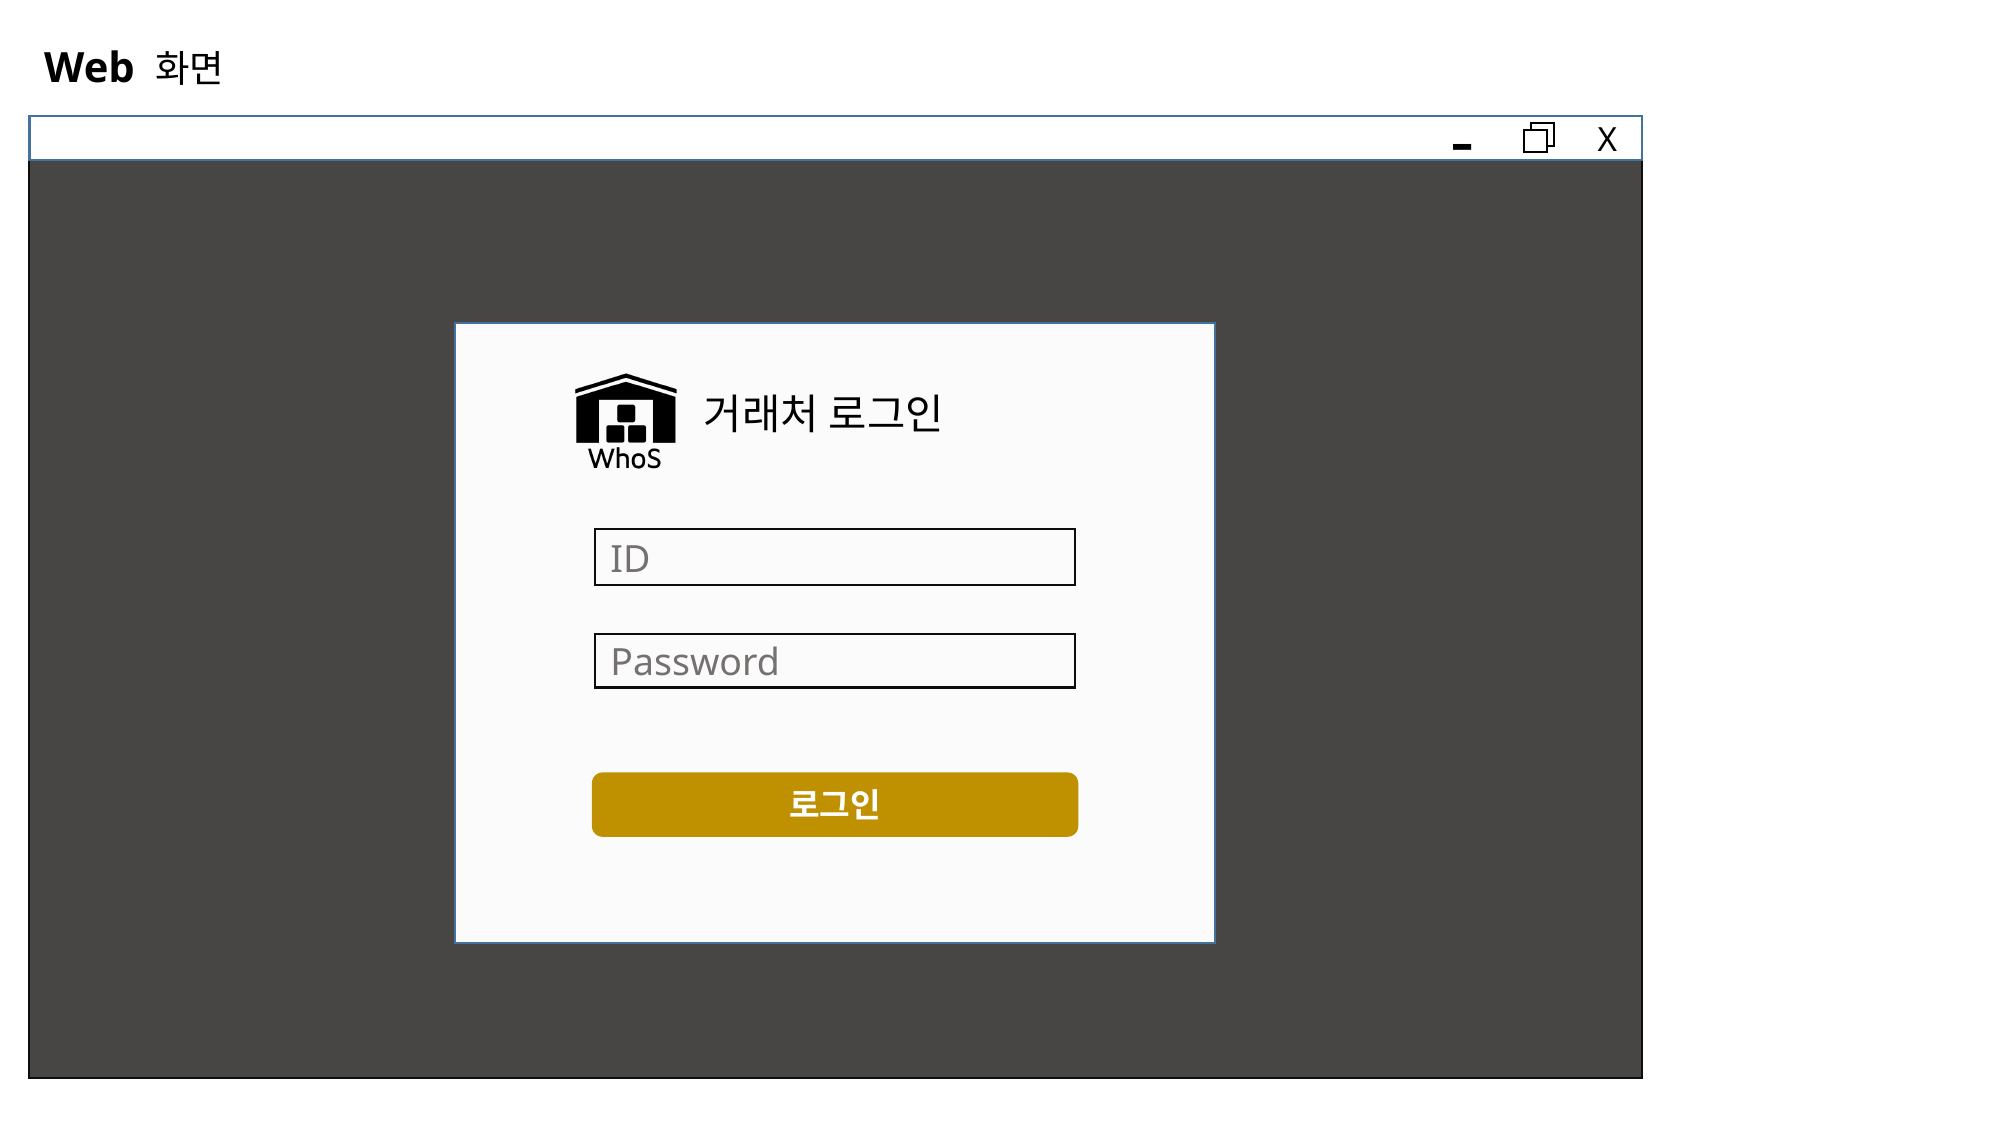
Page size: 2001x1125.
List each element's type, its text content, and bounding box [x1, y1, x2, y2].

text_box 로그인 [590, 771, 1080, 838]
text_box 거래처 로그인 [703, 380, 984, 447]
text_box [1523, 129, 1548, 153]
text_box [1496, 115, 1582, 161]
text_box [28, 161, 1643, 1079]
text_box ID [594, 528, 1076, 586]
text_box X [1582, 110, 1644, 167]
text_box [28, 115, 1435, 161]
text_box Web 화면 [29, 33, 239, 99]
picture [548, 346, 703, 481]
text_box [1530, 122, 1555, 147]
text_box - [1435, 85, 1496, 192]
text_box [454, 322, 1216, 944]
text_box Password [594, 633, 1076, 689]
